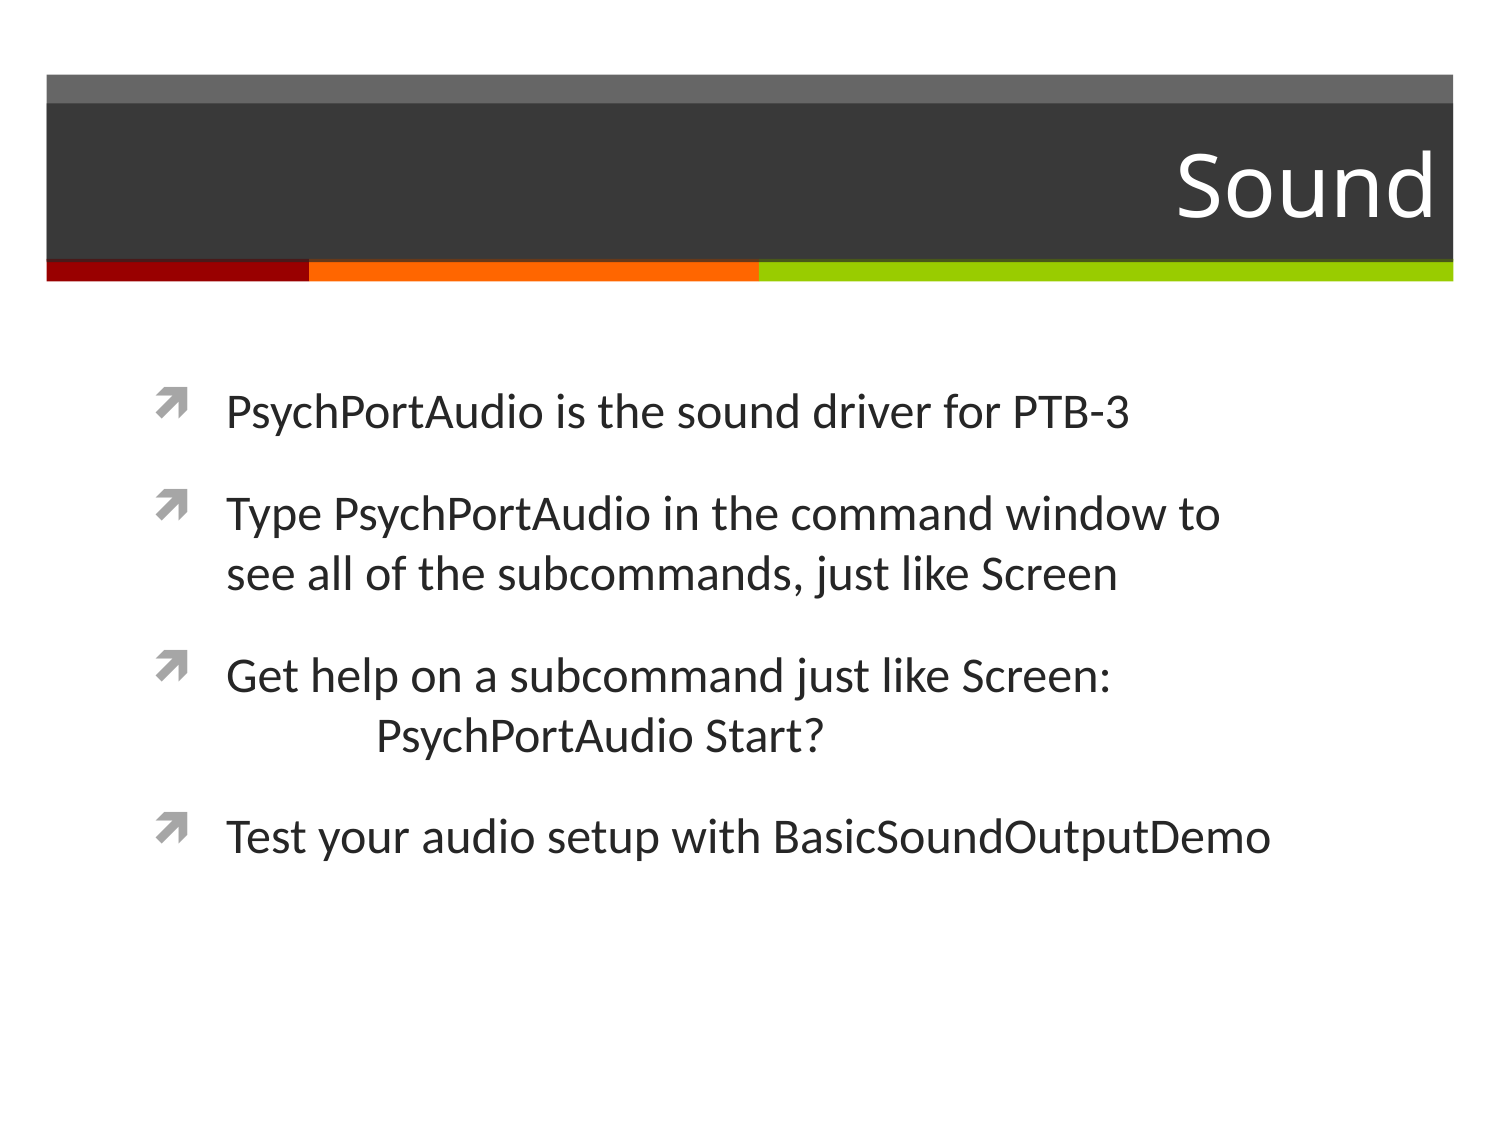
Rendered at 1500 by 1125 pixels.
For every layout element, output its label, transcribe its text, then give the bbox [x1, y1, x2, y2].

title Sound [46, 103, 1454, 263]
list PsychPortAudio is the sound driver for PTB-3 Type PsychPortAudio in the command window to see all of the subcommands, just like Screen Get help on a subcommand just like Screen: PsychPortAudio Start? Test your audio setup with BasicSoundOutputDemo [136, 371, 1298, 1026]
